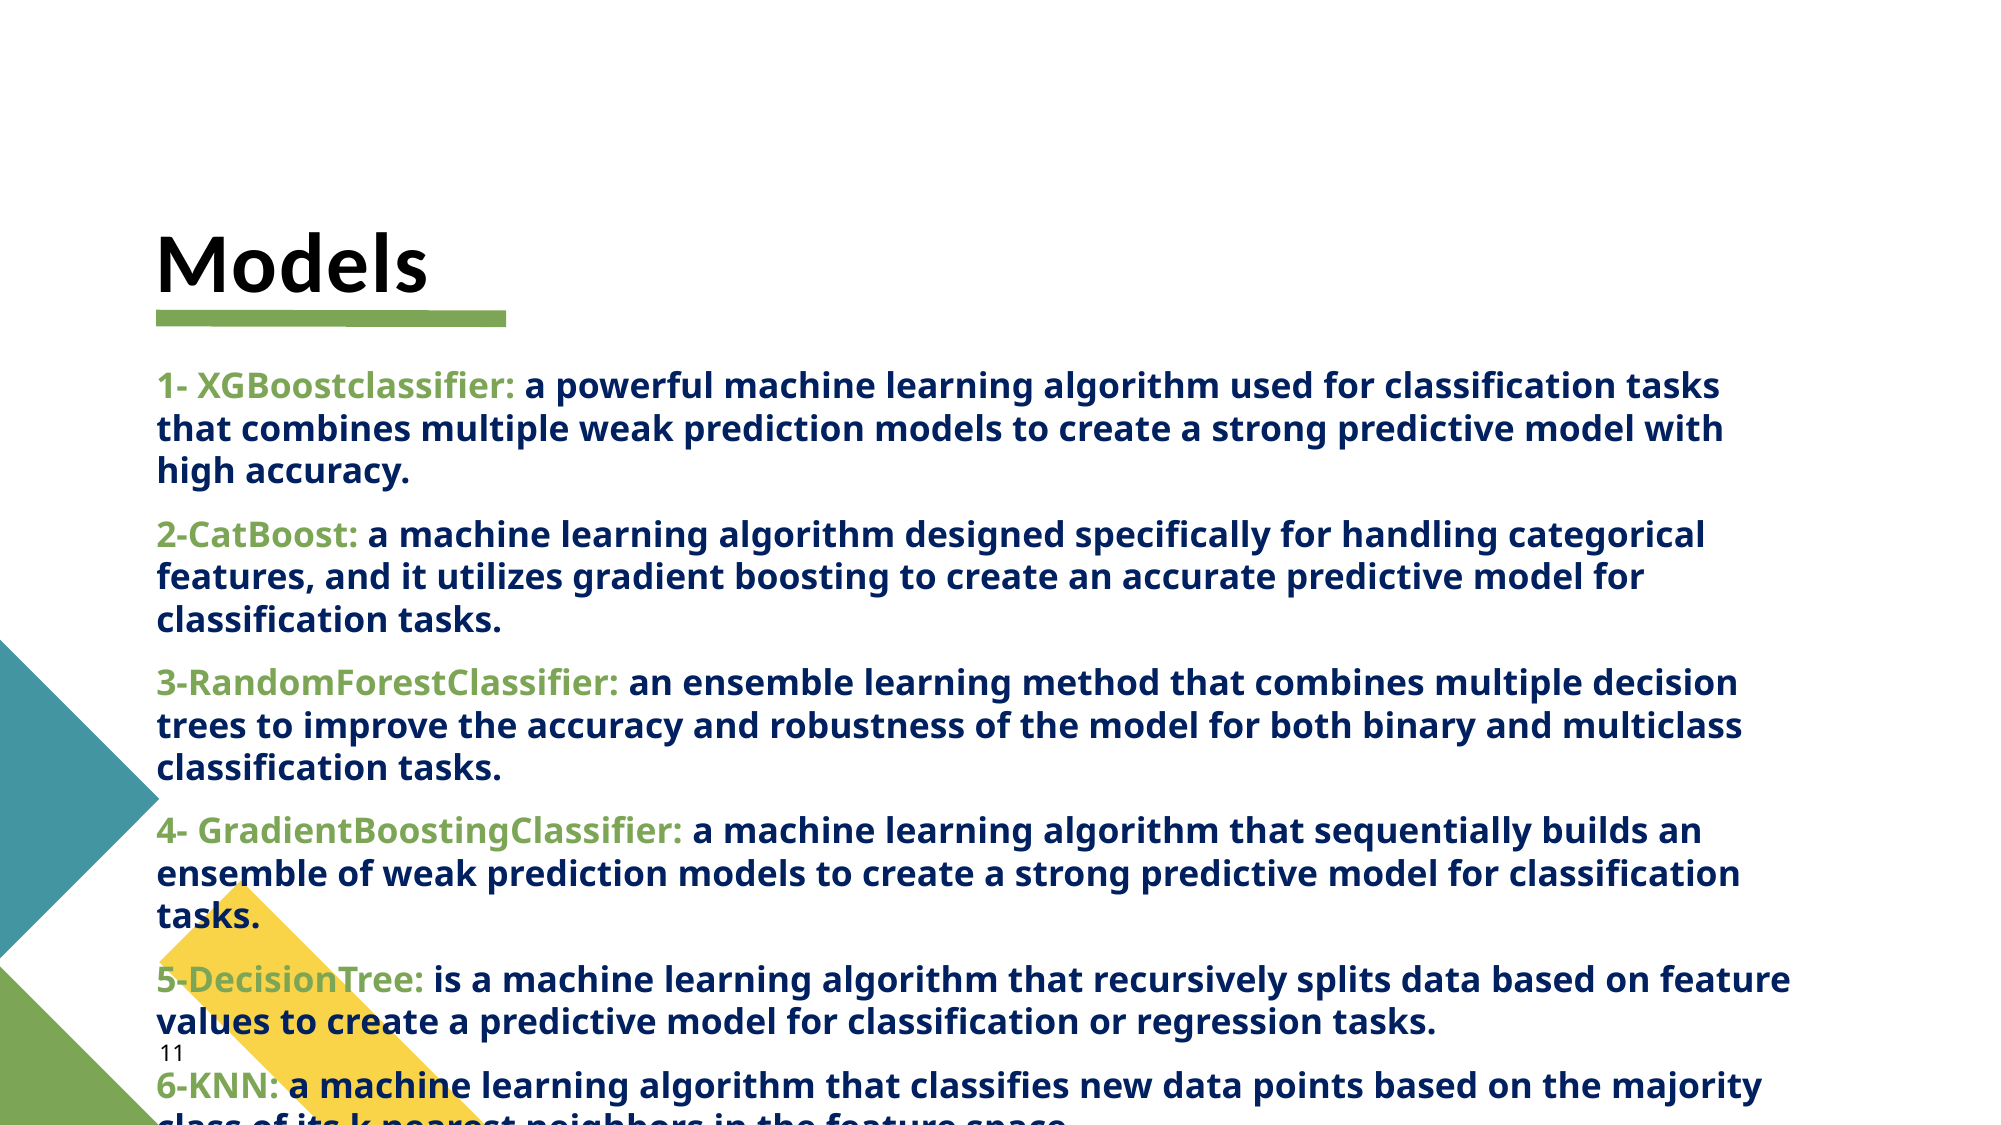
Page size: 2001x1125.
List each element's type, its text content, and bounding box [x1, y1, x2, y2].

list 1- XGBoostclassifier: a powerful machine learning algorithm used for classification tasks that combines multiple weak prediction models to create a strong predictive model with high accuracy. 2-CatBoost: a machine learning algorithm designed specifically for handling categorical features, and it utilizes gradient boosting to create an accurate predictive model for classification tasks. 3-RandomForestClassifier: an ensemble learning method that combines multiple decision trees to improve the accuracy and robustness of the model for both binary and multiclass classification tasks. 4- GradientBoostingClassifier: a machine learning algorithm that sequentially builds an ensemble of weak prediction models to create a strong predictive model for classification tasks. 5-DecisionTree: is a machine learning algorithm that recursively splits data based on feature values to create a predictive model for classification or regression tasks. 6-KNN: a machine learning algorithm that classifies new data points based on the majority class of its k nearest neighbors in the feature space. [156, 363, 1806, 1005]
slide_number 11 [159, 1038, 246, 1080]
title Models [154, 218, 1428, 414]
